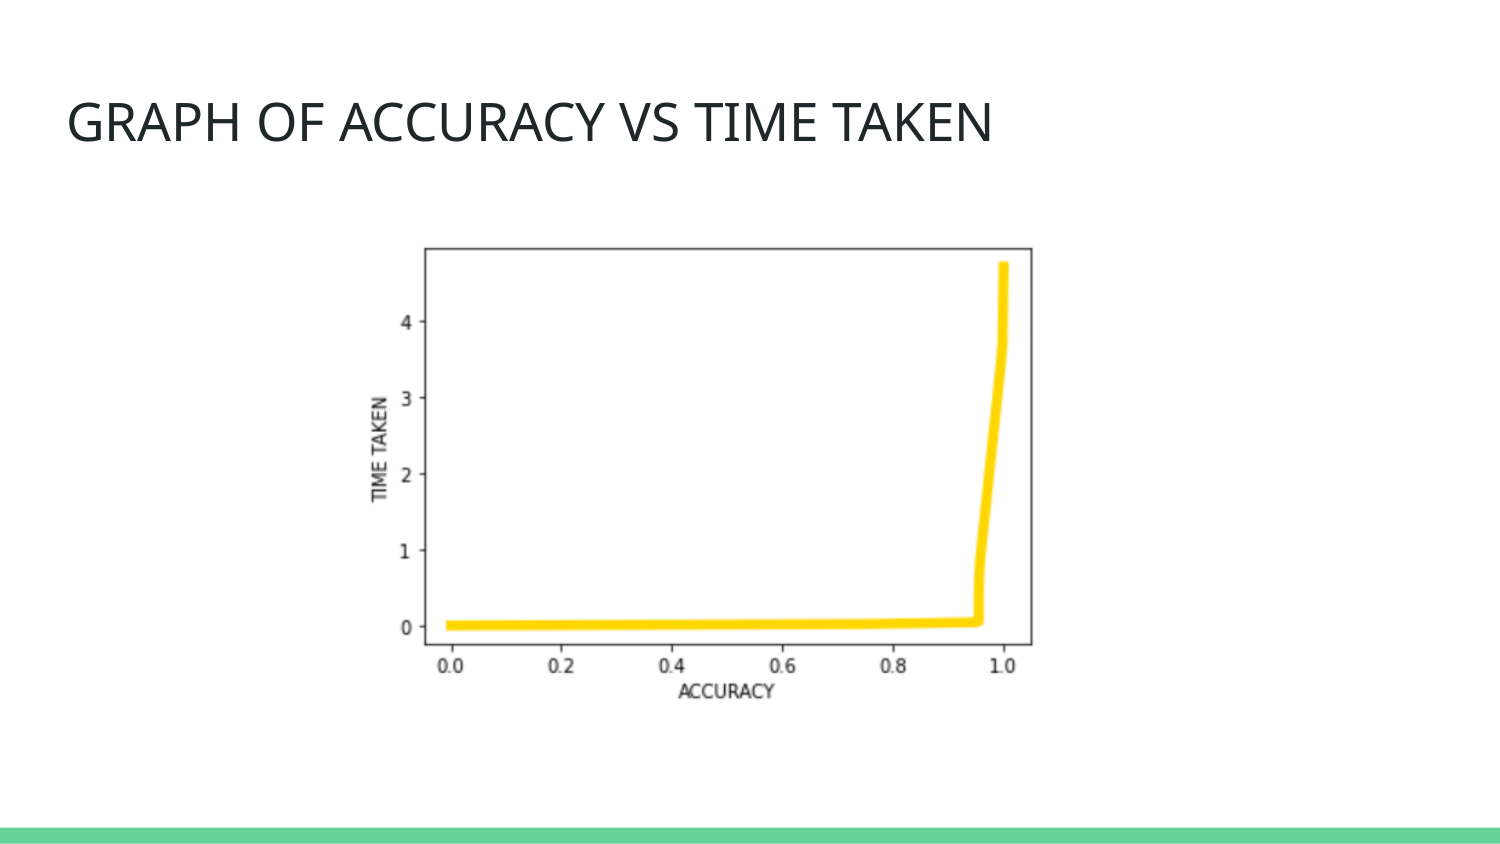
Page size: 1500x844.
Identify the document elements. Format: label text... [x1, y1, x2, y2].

title GRAPH OF ACCURACY VS TIME TAKEN [51, 72, 1449, 167]
picture [344, 236, 1047, 702]
